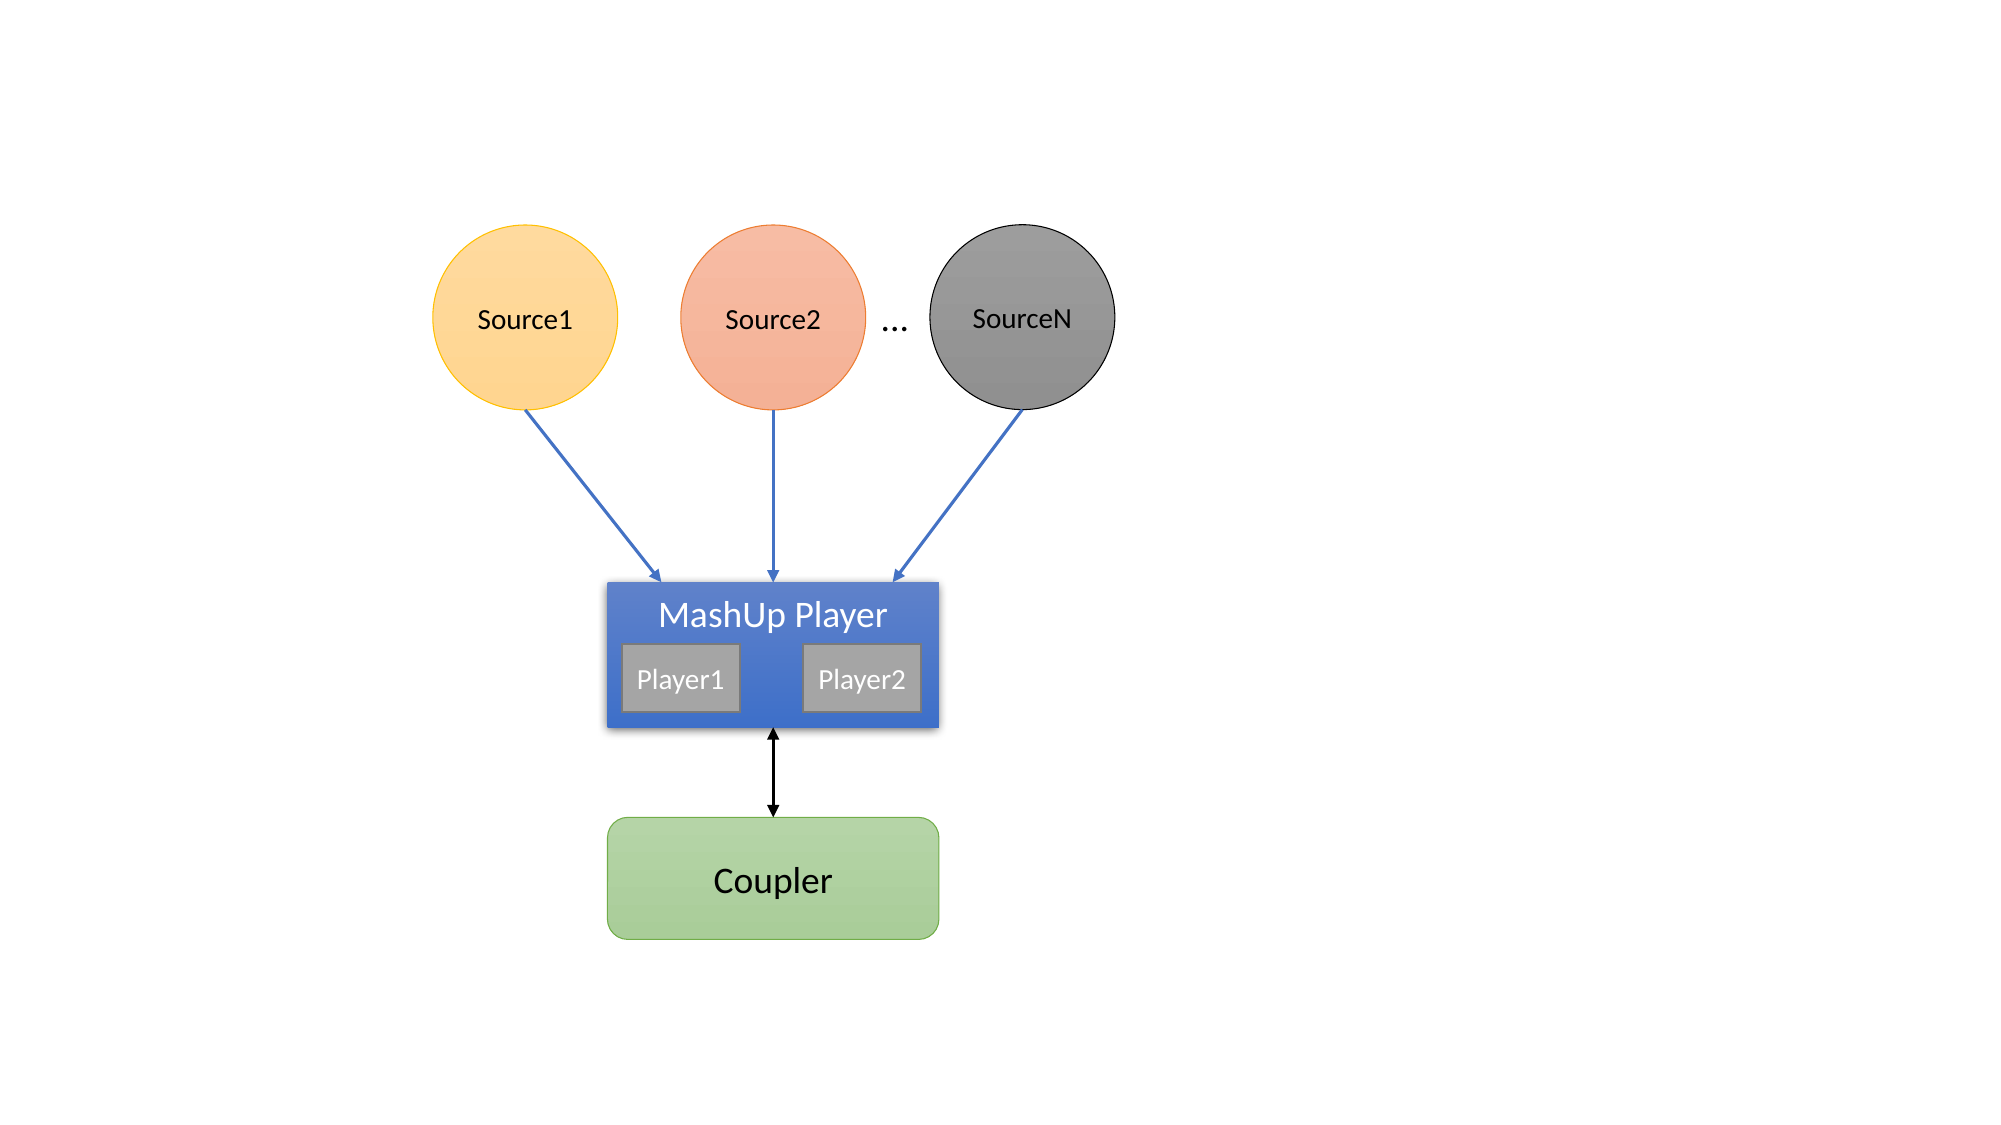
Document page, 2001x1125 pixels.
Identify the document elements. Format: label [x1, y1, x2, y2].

text_box [432, 224, 1115, 940]
